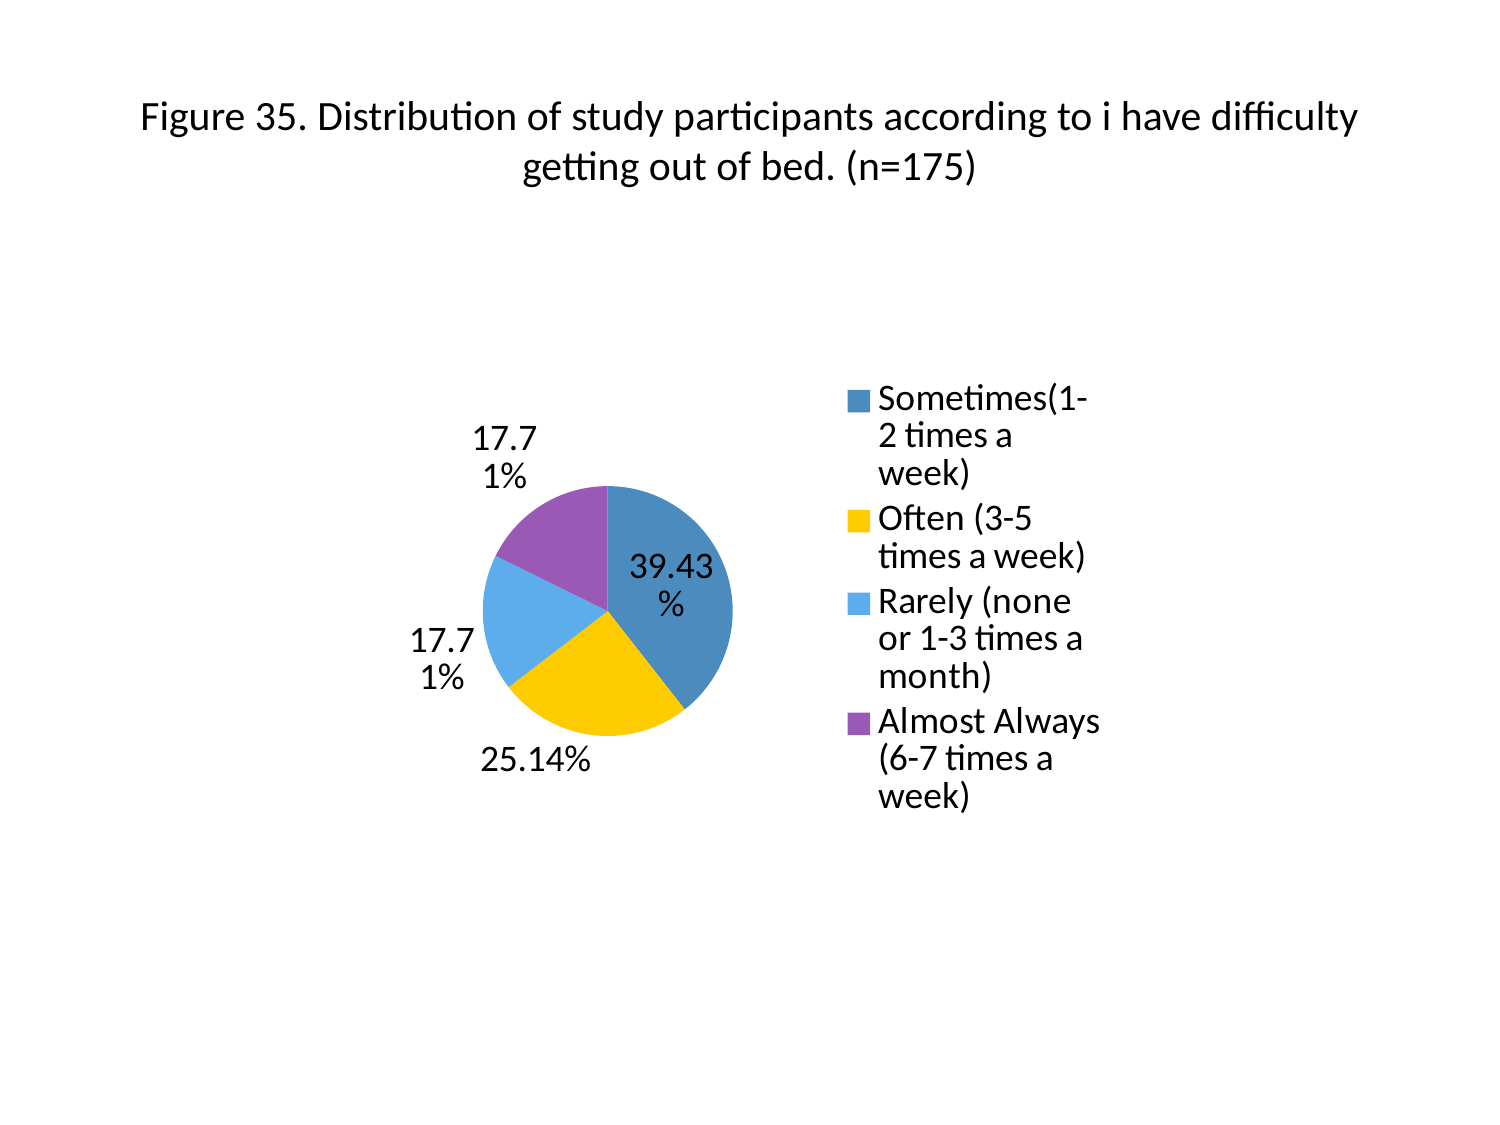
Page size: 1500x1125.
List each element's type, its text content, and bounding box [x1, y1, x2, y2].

chart [374, 299, 1126, 901]
title Figure 35. Distribution of study participants according to i have difficulty getting out of bed. (n=175) [75, 45, 1425, 233]
